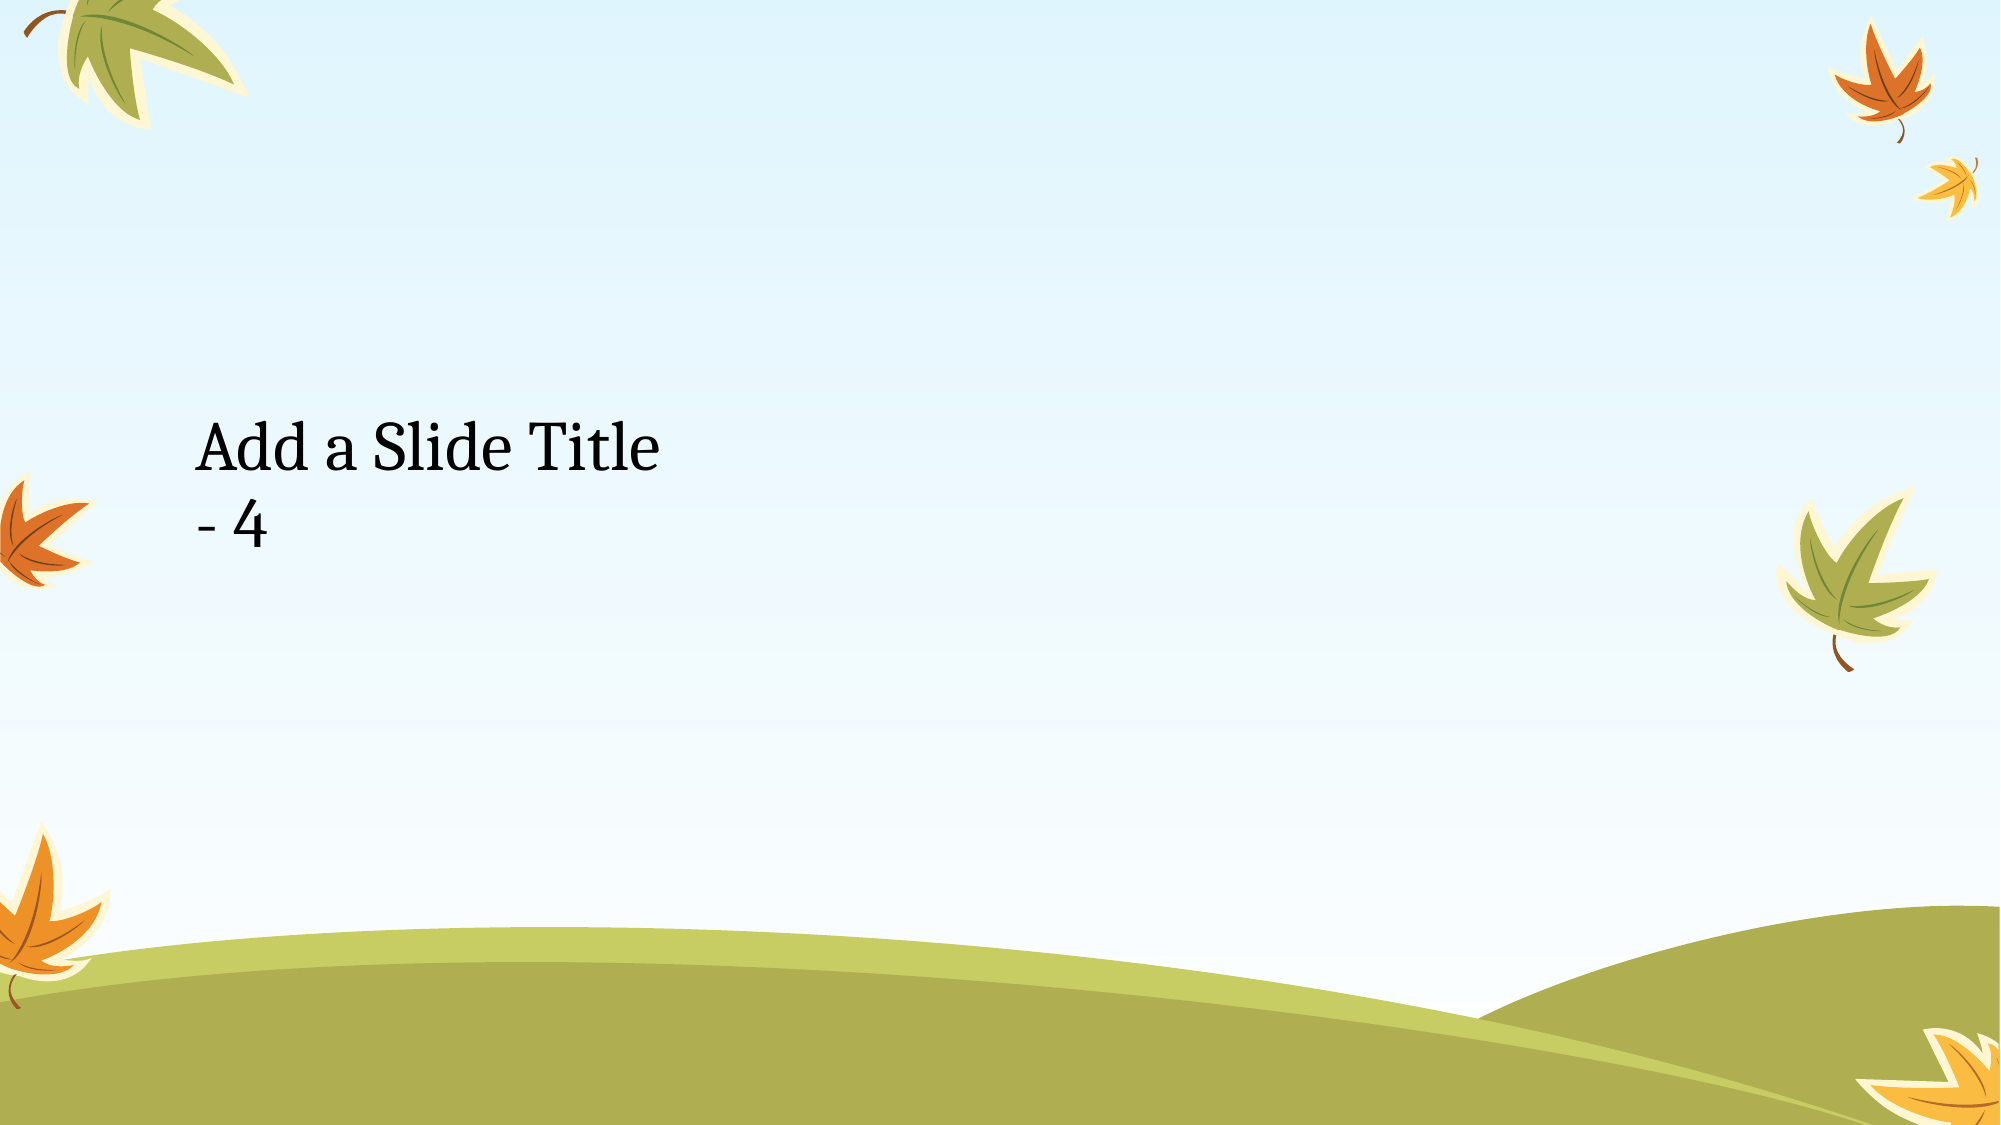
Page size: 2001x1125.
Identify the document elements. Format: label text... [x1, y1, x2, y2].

title Add a Slide Title - 4 [180, 195, 690, 570]
